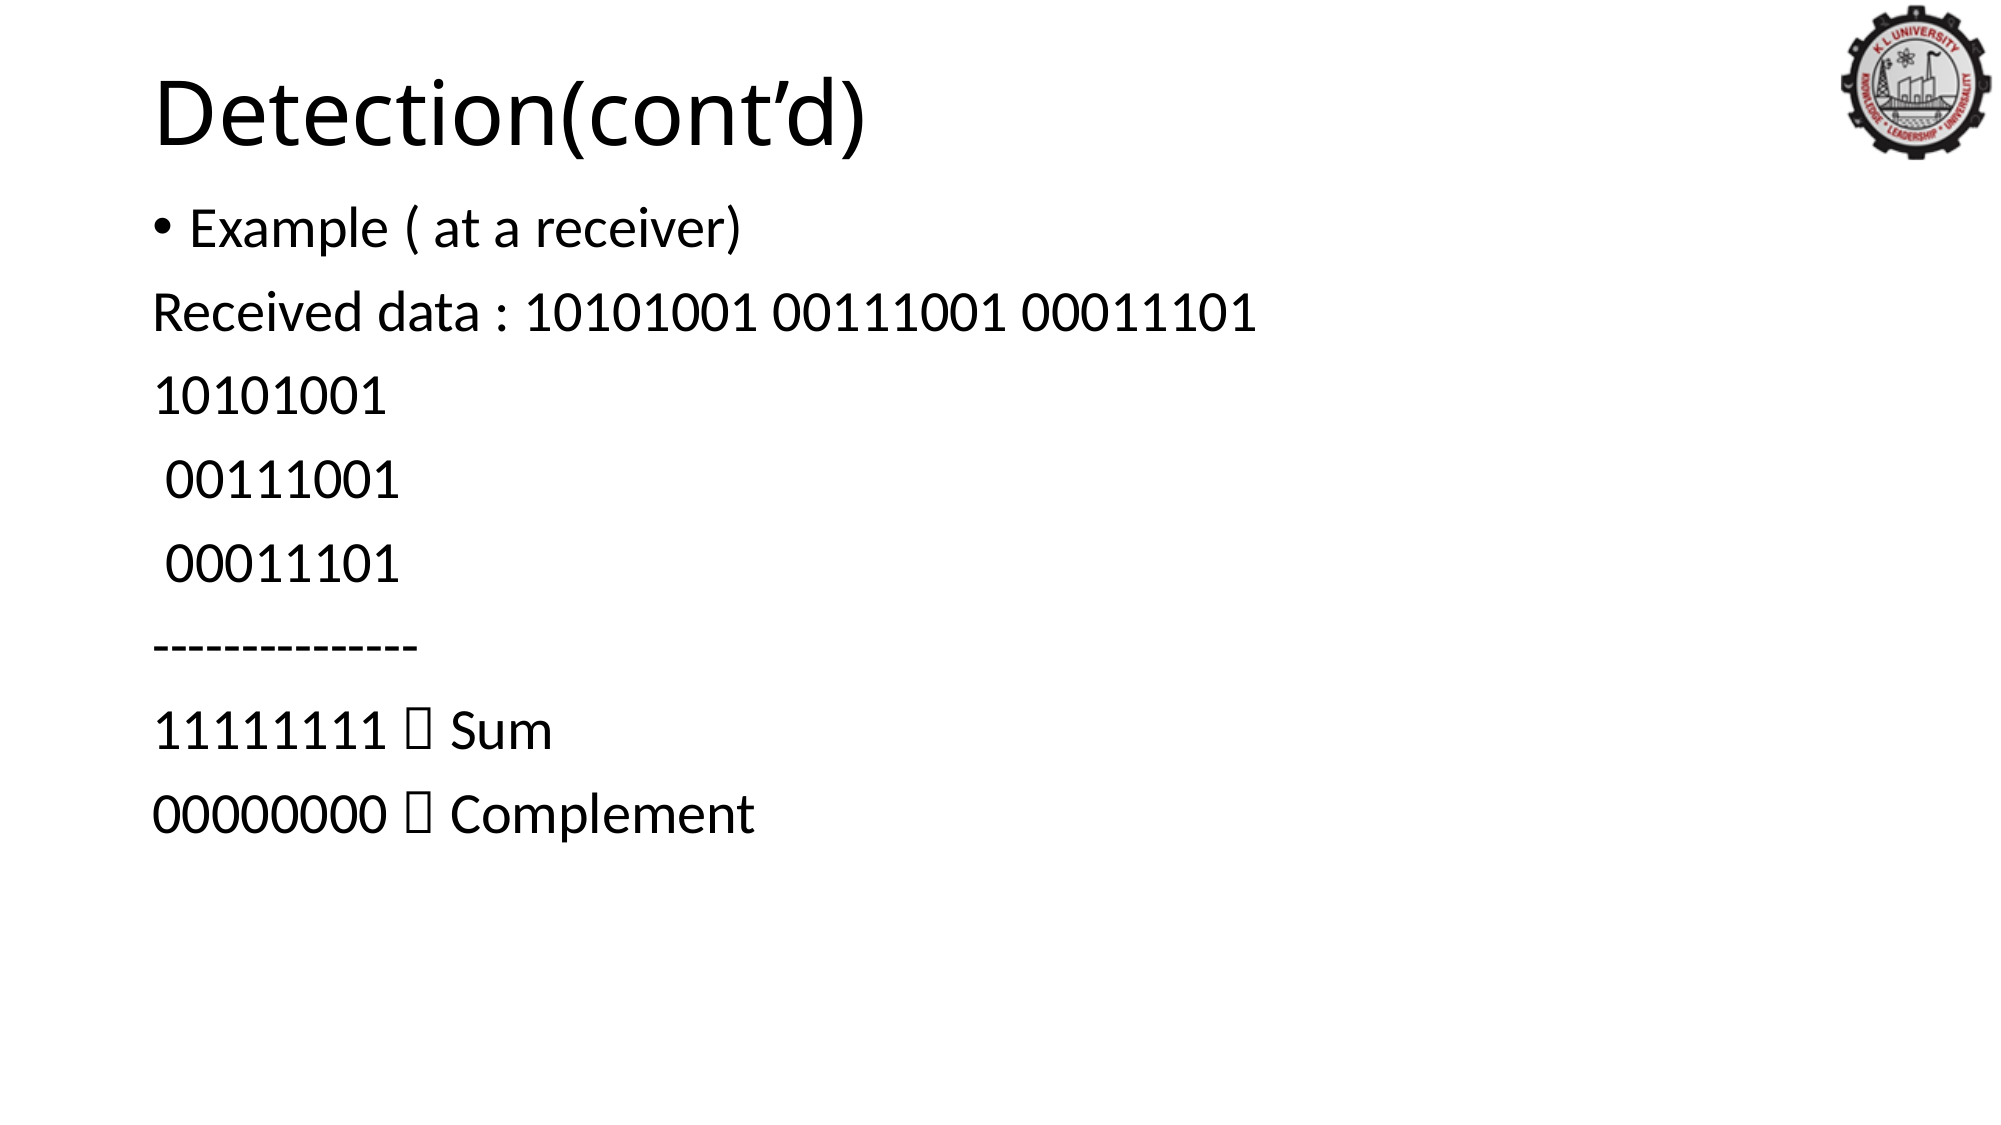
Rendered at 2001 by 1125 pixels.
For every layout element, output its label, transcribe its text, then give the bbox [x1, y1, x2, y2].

picture [1827, 0, 2000, 173]
title Detection(cont’d) [137, 59, 1863, 173]
list Example ( at a receiver) Received data : 10101001 00111001 00011101 10101001 00111001 00011101 --------------- 11111111  Sum 00000000  Complement [137, 189, 1863, 1014]
